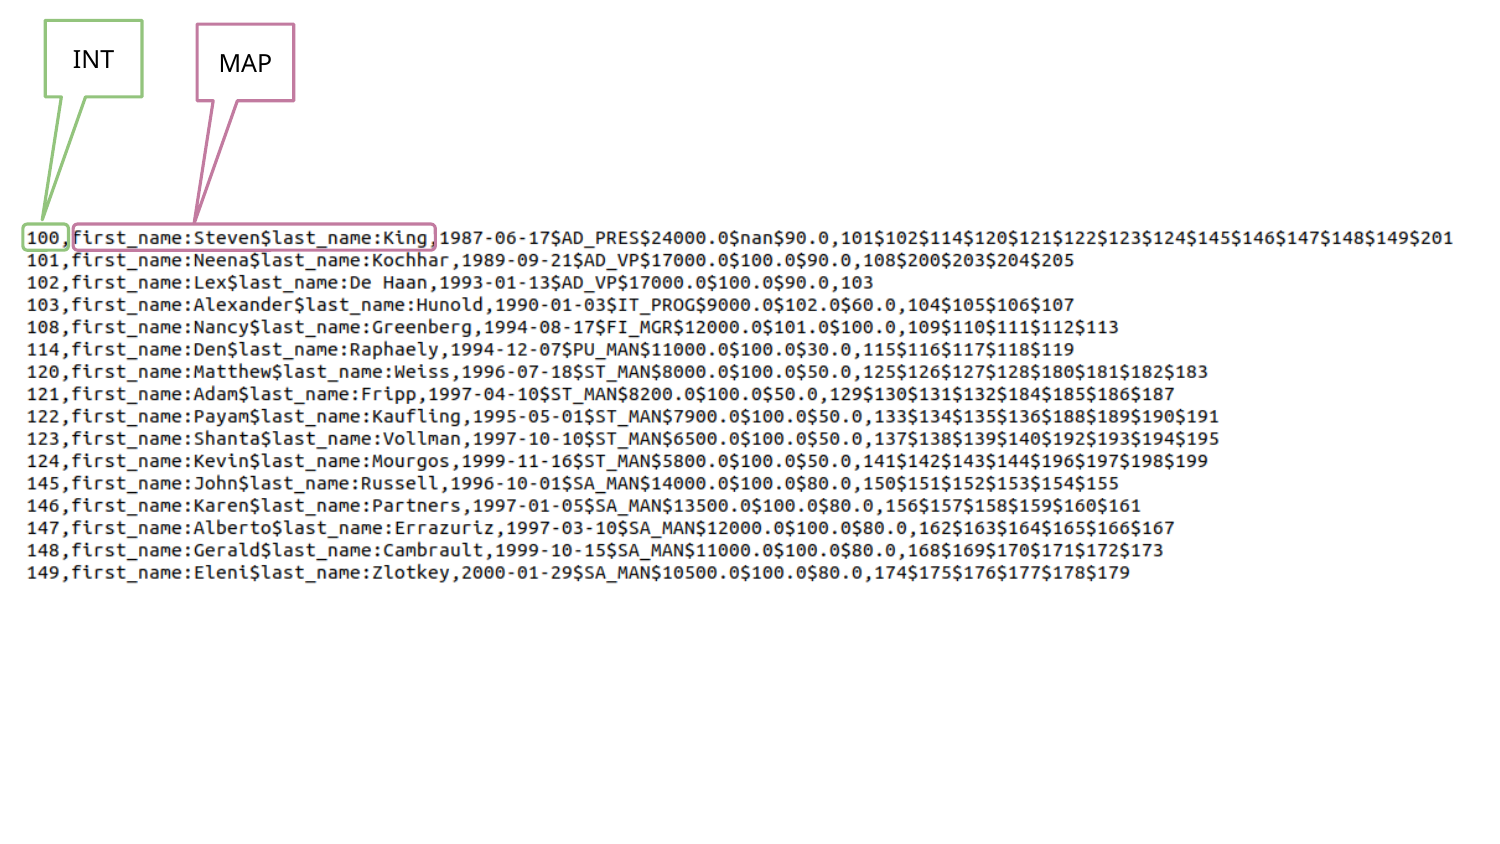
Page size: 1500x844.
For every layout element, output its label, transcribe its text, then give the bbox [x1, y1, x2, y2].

text_box MAP [194, 24, 294, 224]
picture [0, 0, 1500, 844]
text_box INT [42, 20, 142, 220]
text_box [22, 223, 68, 228]
